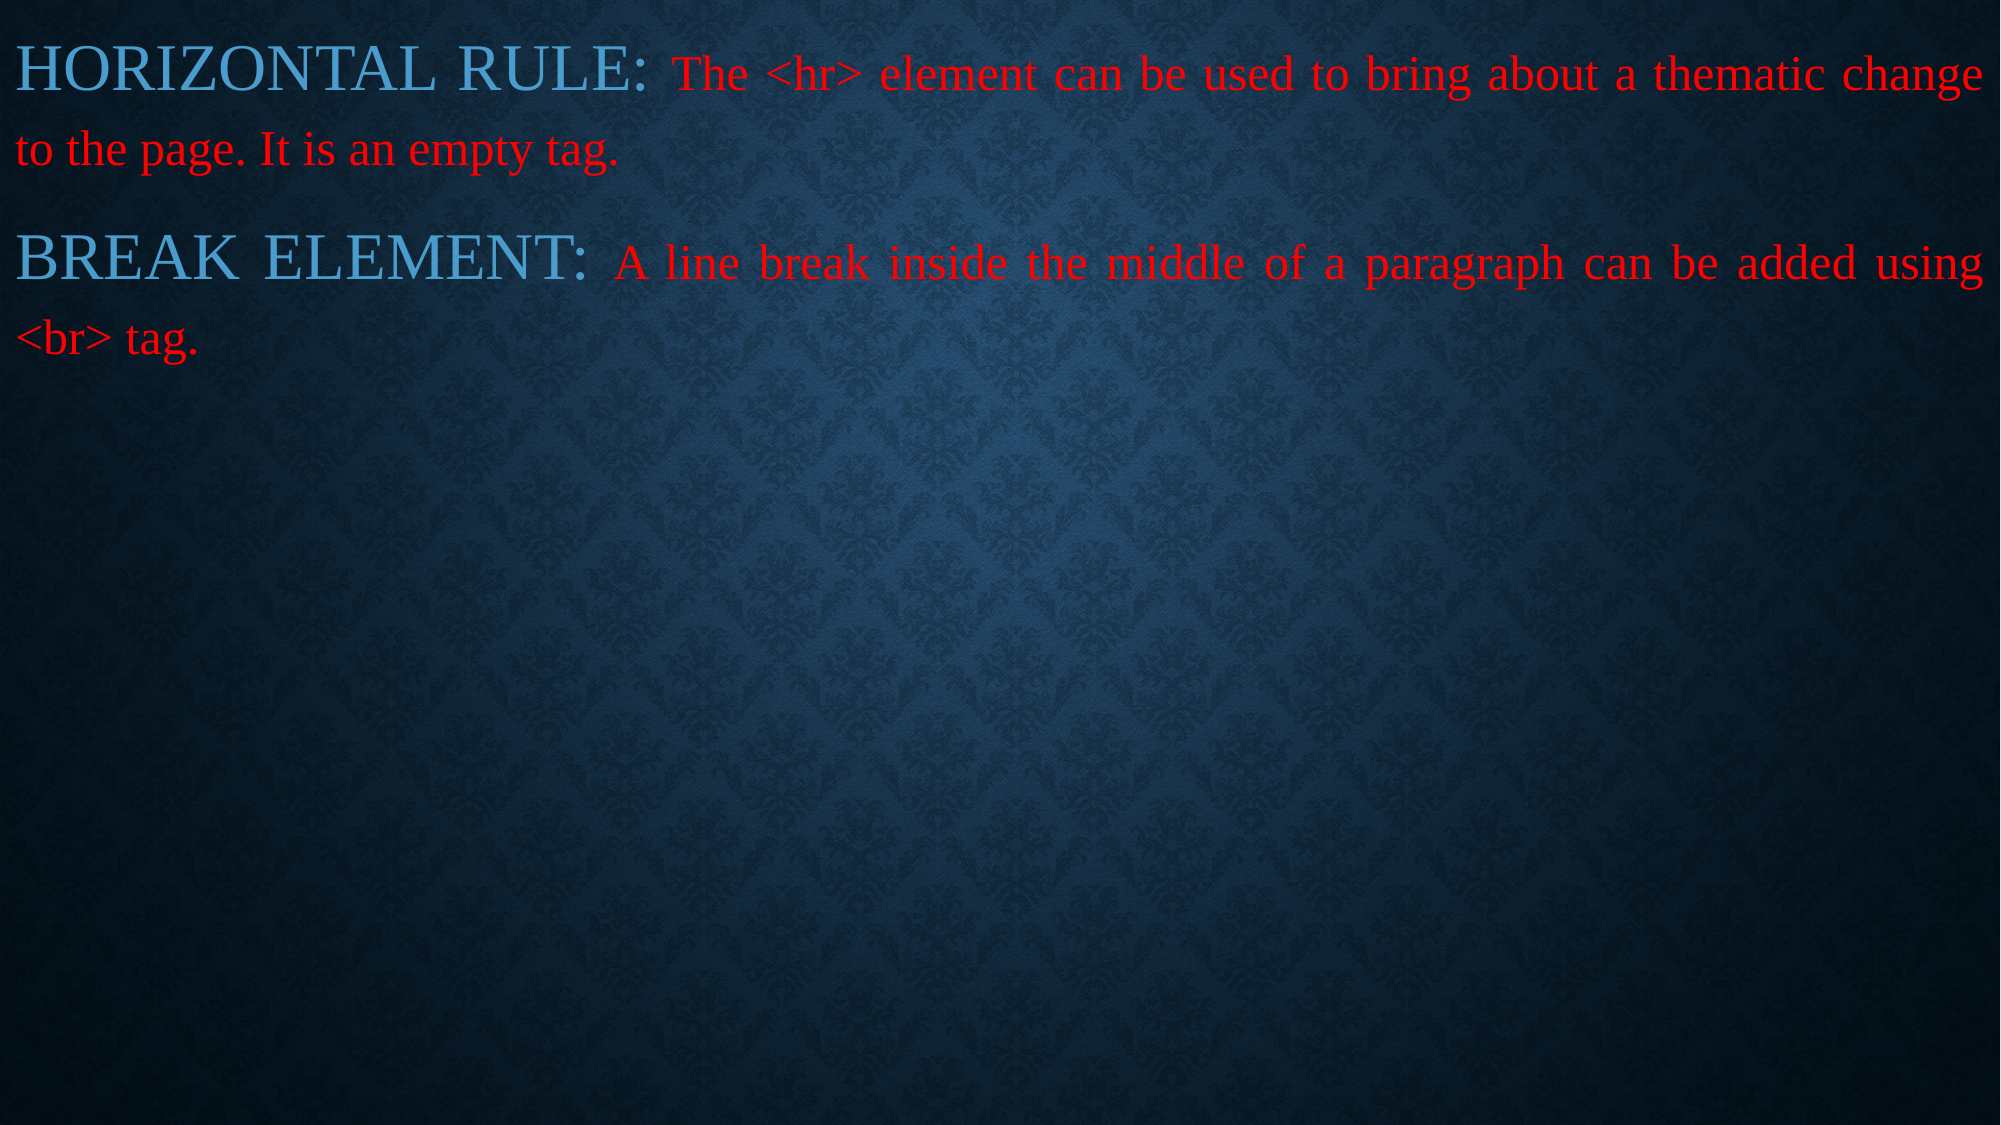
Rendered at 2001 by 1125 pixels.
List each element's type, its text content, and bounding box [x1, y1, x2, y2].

list HORIZONTAL RULE: The <hr> element can be used to bring about a thematic change to the page. It is an empty tag. BREAK ELEMENT: A line break inside the middle of a paragraph can be added using <br> tag. [0, 0, 2000, 1125]
